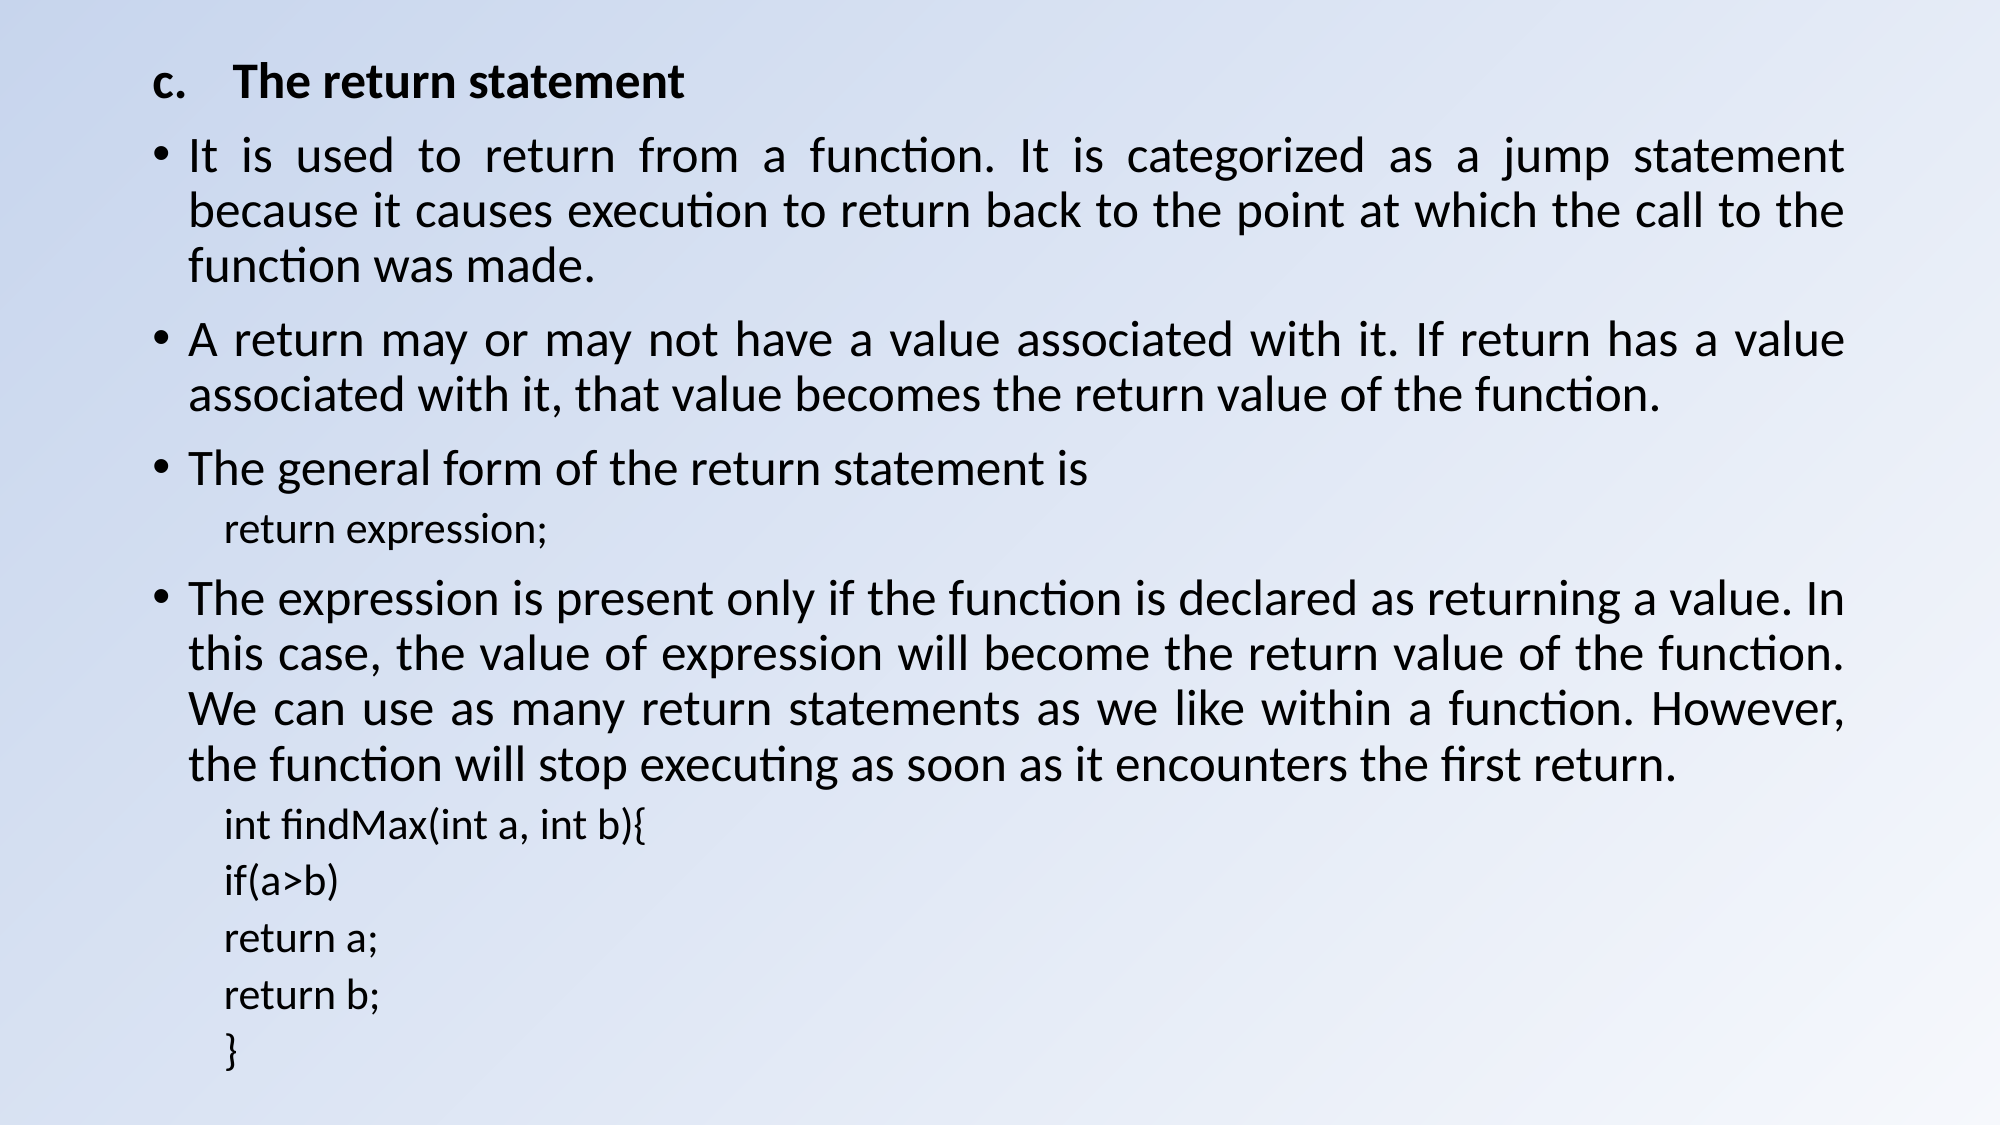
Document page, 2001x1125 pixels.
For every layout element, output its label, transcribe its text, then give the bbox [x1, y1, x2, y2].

list The return statement It is used to return from a function. It is categorized as a jump statement because it causes execution to return back to the point at which the call to the function was made. A return may or may not have a value associated with it. If return has a value associated with it, that value becomes the return value of the function. The general form of the return statement is return expression; The expression is present only if the function is declared as returning a value. In this case, the value of expression will become the return value of the function. We can use as many return statements as we like within a function. However, the function will stop executing as soon as it encounters the first return. int findMax(int a, int b){ if(a>b) return a; return b; } [137, 46, 1863, 1096]
